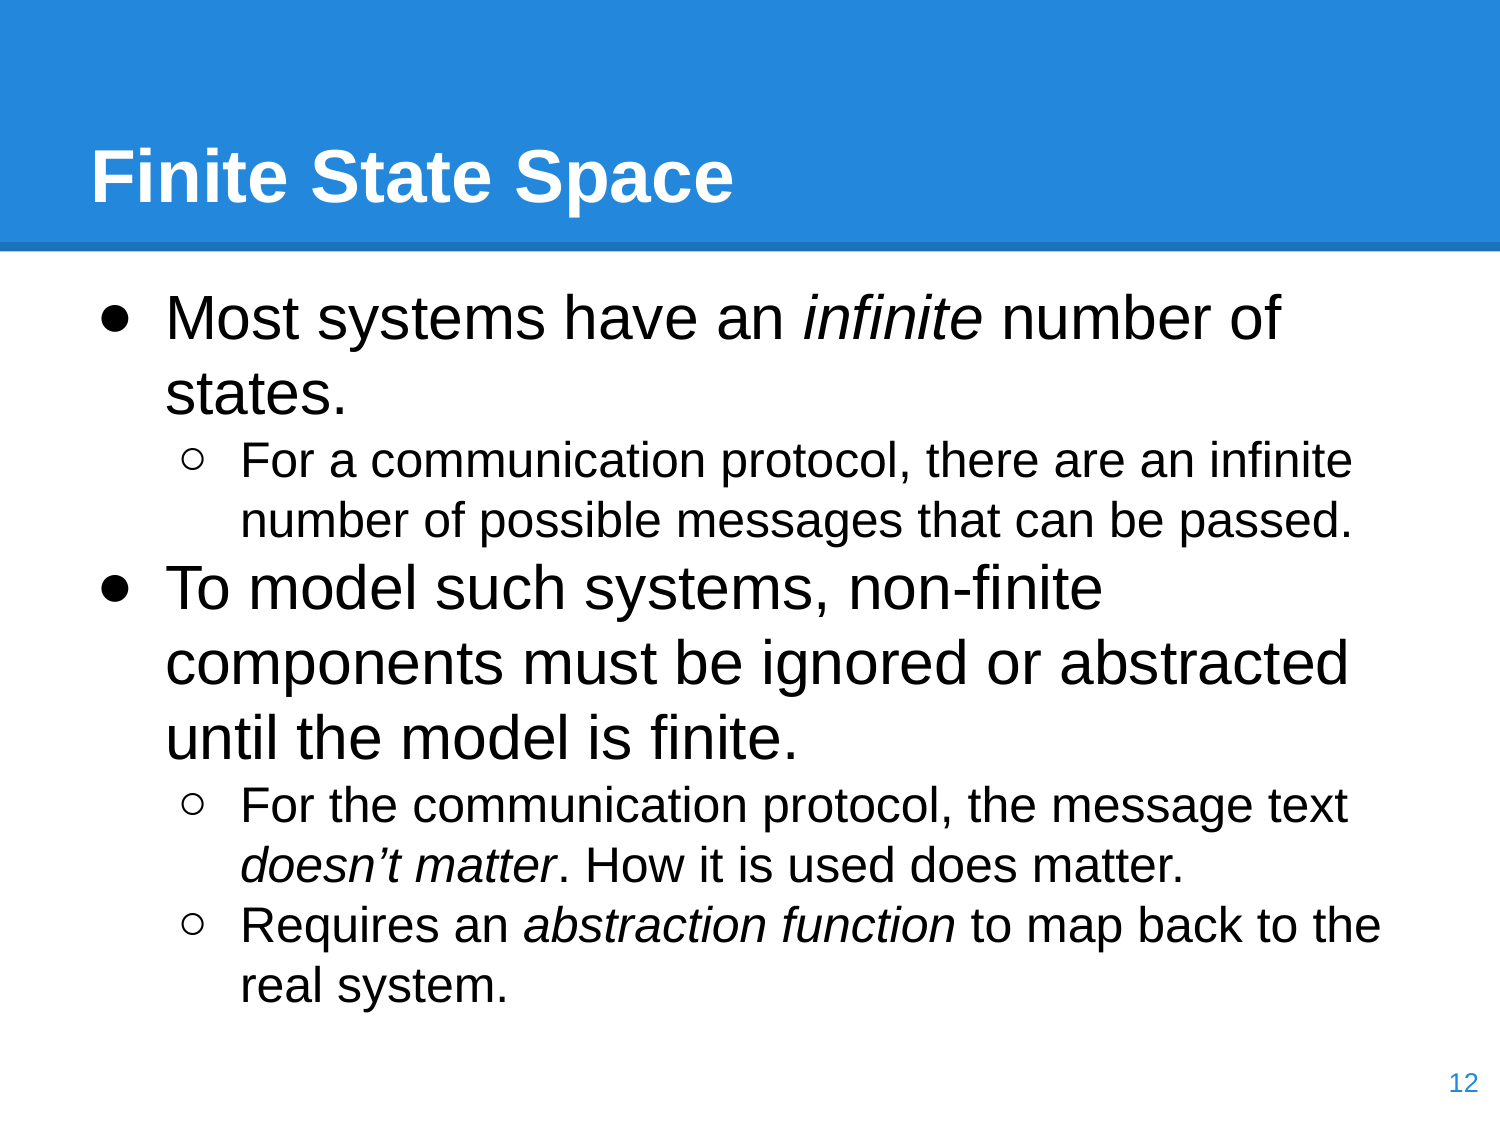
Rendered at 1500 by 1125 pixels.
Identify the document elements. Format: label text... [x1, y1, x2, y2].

slide_number ‹#› [1403, 1038, 1494, 1125]
title Finite State Space [75, 45, 1425, 233]
list Most systems have an infinite number of states. For a communication protocol, there are an infinite number of possible messages that can be passed. To model such systems, non-finite components must be ignored or abstracted until the model is finite. For the communication protocol, the message text doesn’t matter. How it is used does matter. Requires an abstraction function to map back to the real system. [75, 262, 1425, 1078]
